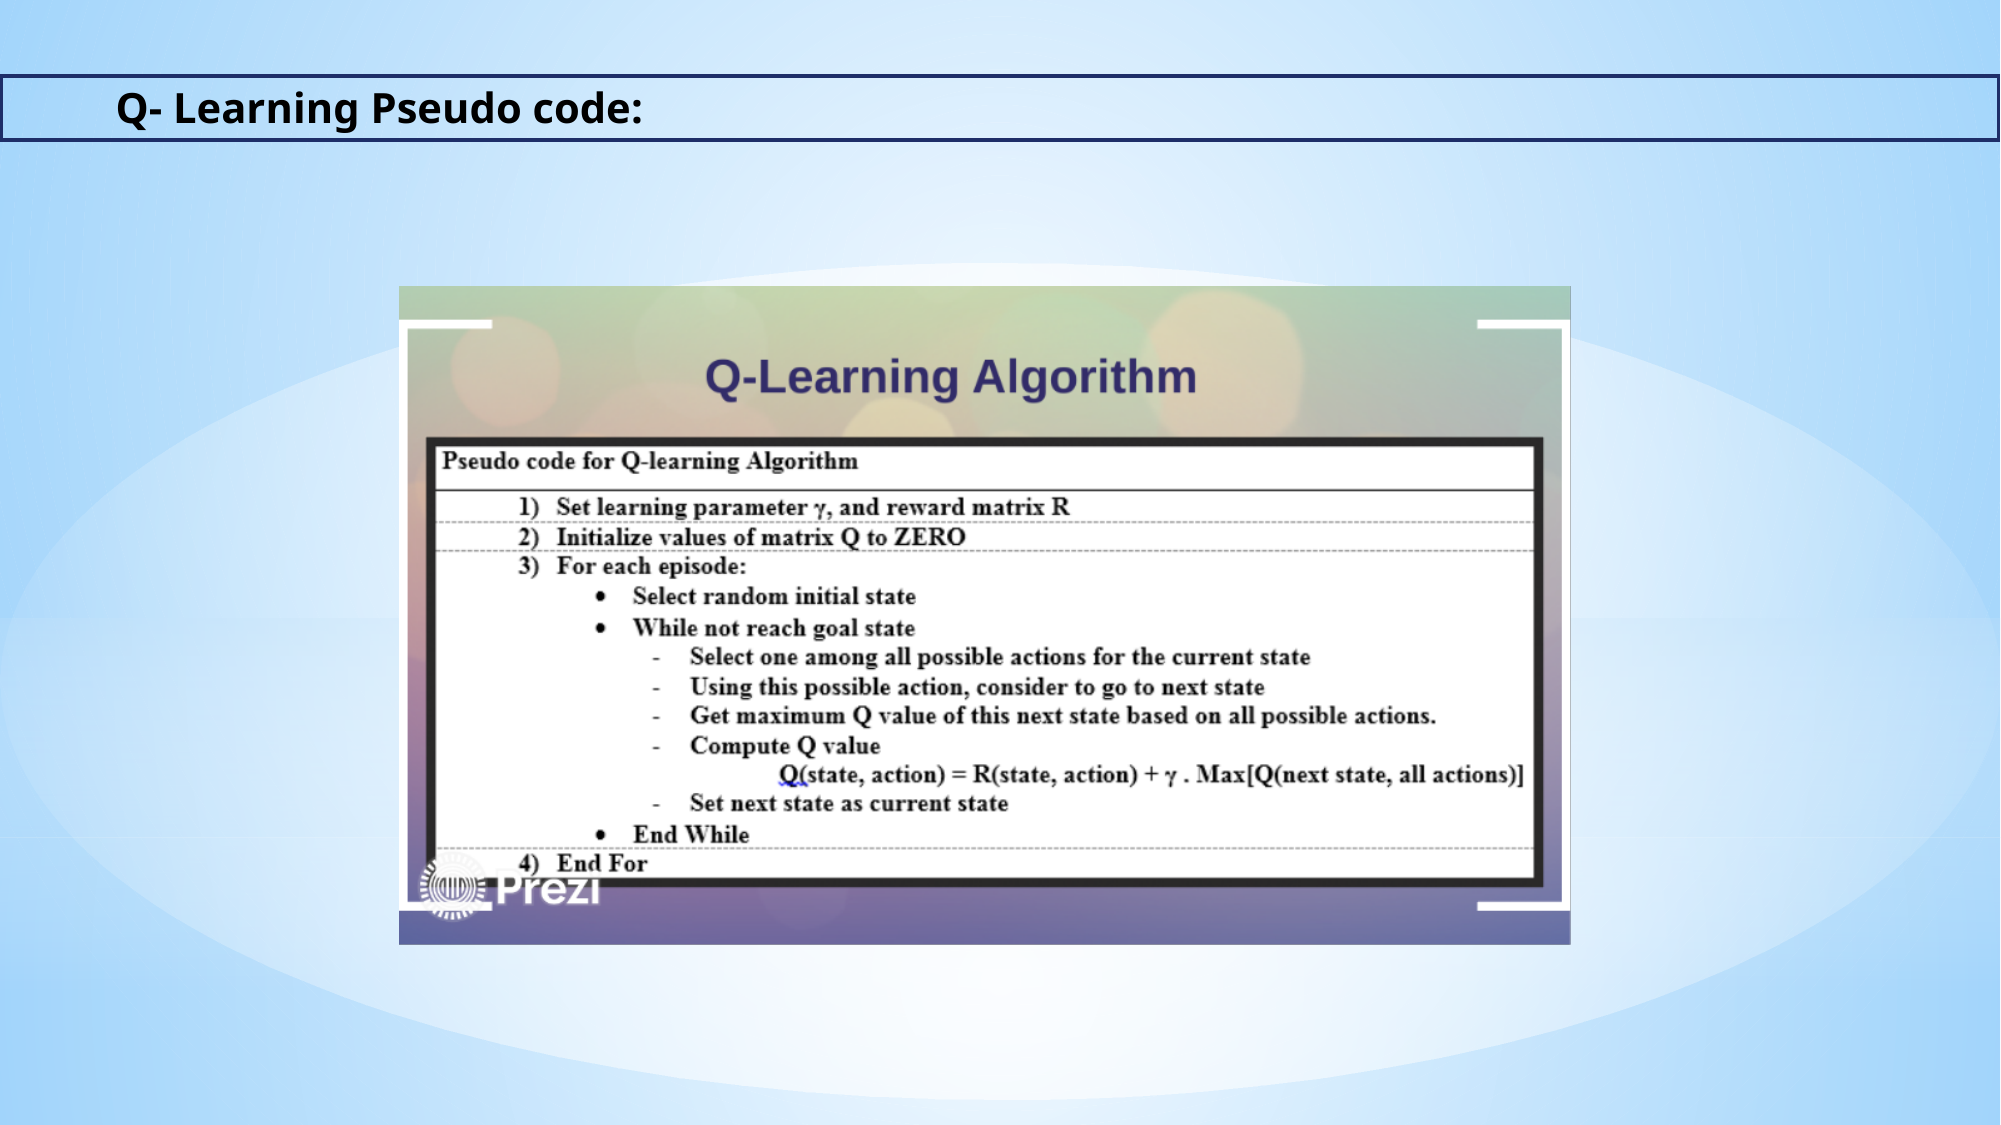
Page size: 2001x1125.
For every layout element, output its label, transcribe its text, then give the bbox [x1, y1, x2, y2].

text_box Q- Learning Pseudo code: [100, 78, 659, 138]
picture [399, 286, 1572, 946]
text_box [0, 74, 2000, 142]
